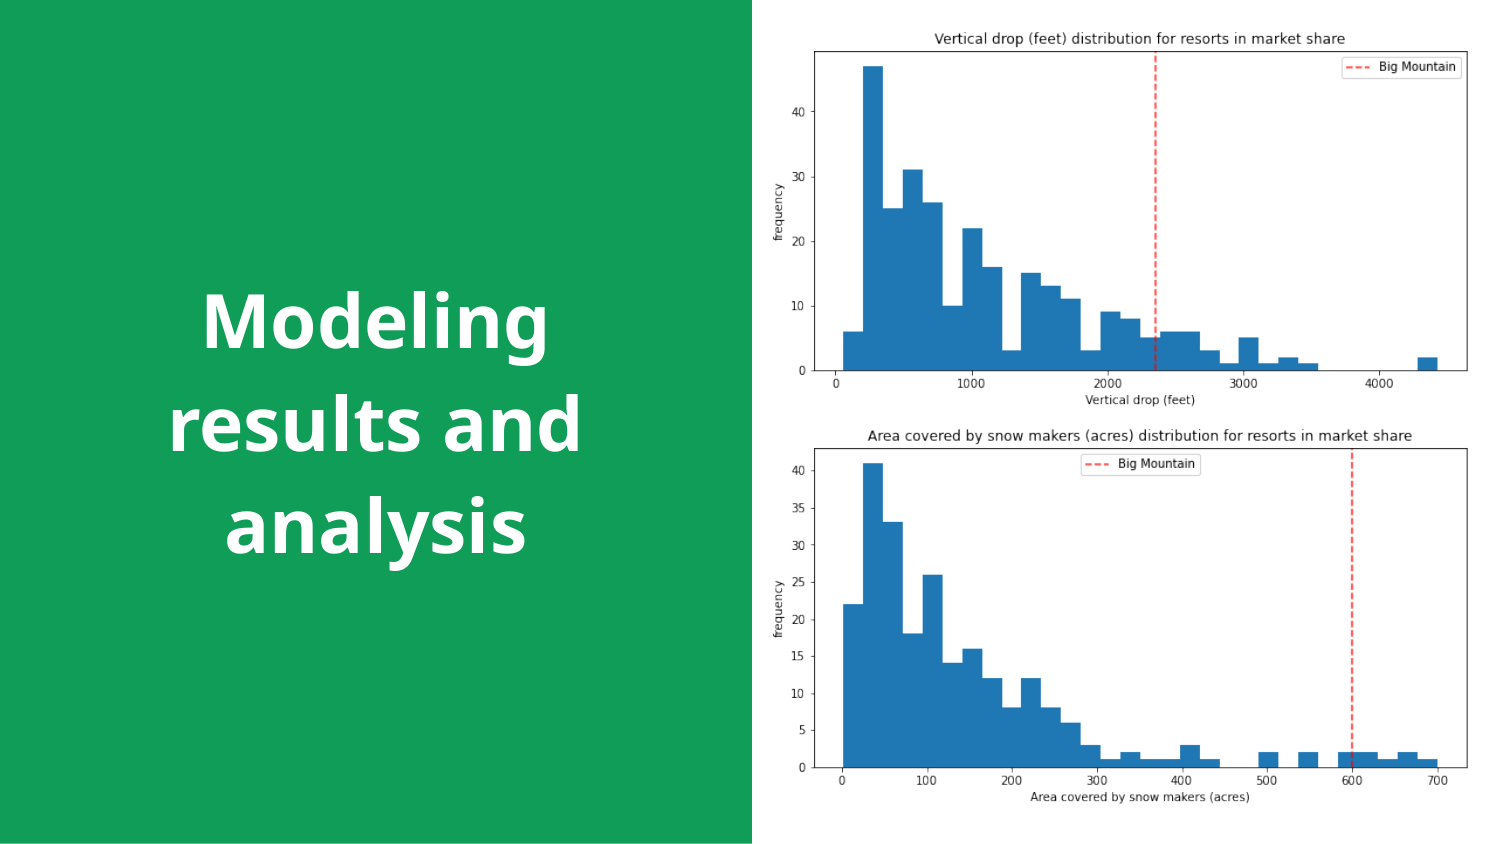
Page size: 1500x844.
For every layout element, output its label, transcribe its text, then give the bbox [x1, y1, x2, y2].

picture [765, 421, 1476, 812]
picture [765, 24, 1476, 415]
title Modeling results and analysis [59, 91, 693, 753]
